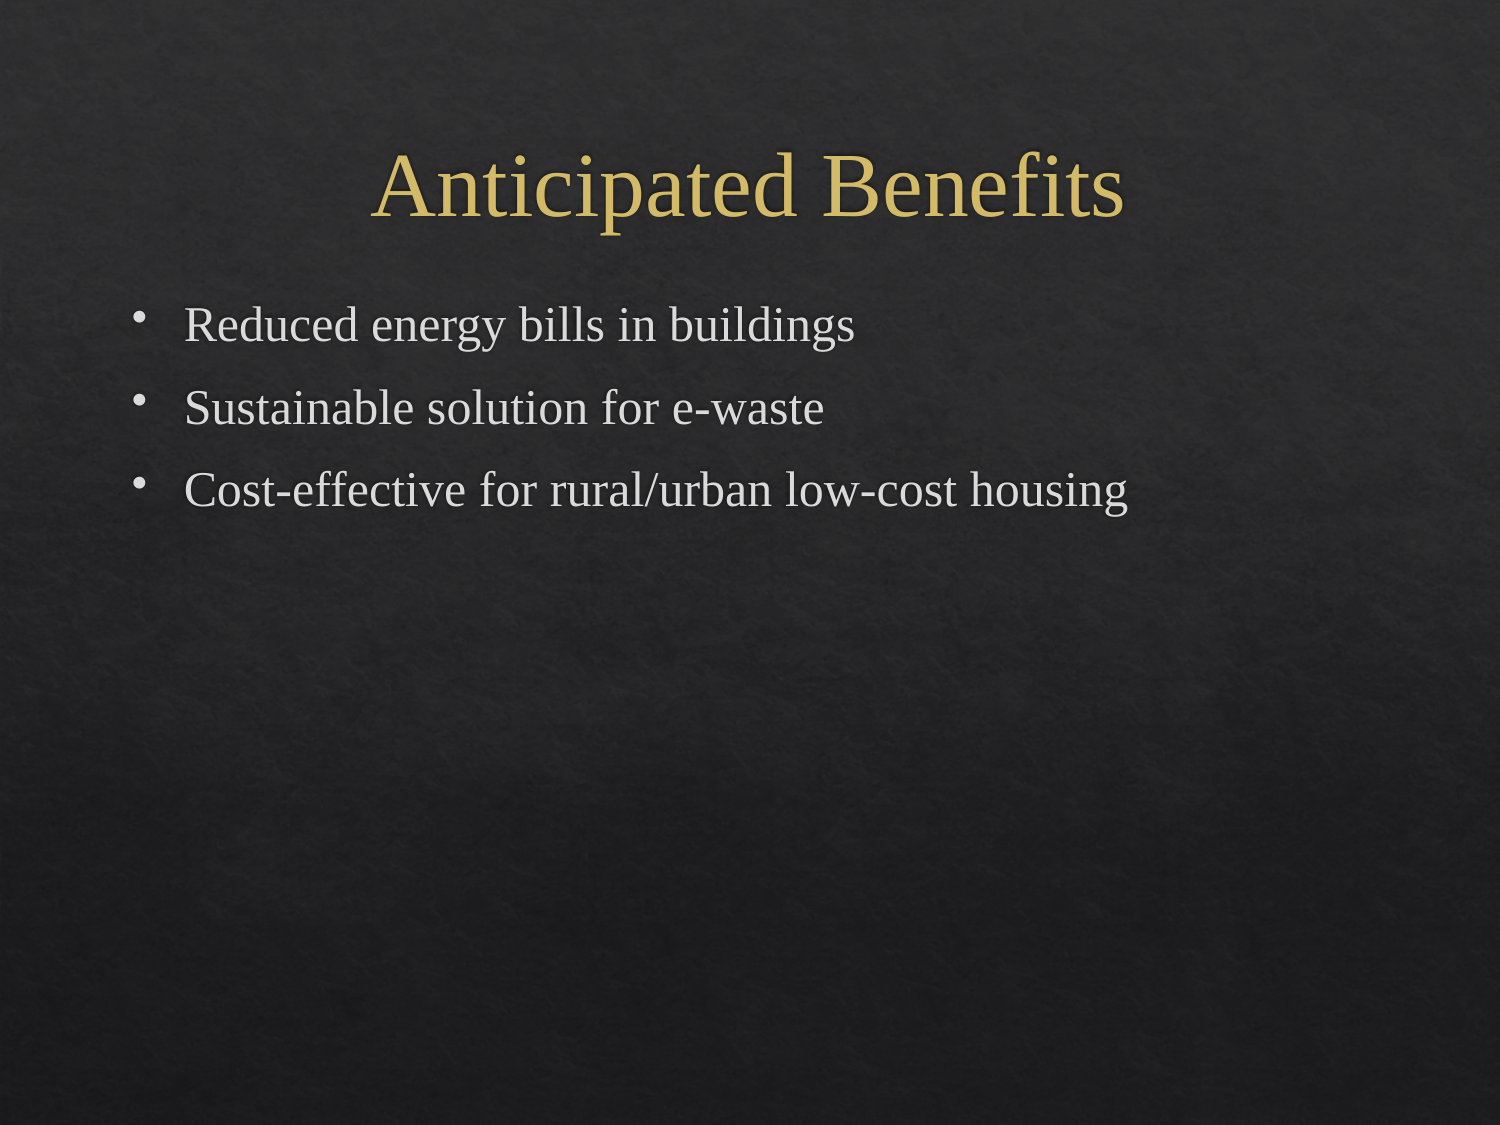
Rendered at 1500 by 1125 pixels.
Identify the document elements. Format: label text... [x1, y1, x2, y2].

list Reduced energy bills in buildings Sustainable solution for e-waste Cost-effective for rural/urban low-cost housing [112, 284, 1387, 950]
title Anticipated Benefits [112, 99, 1387, 260]
